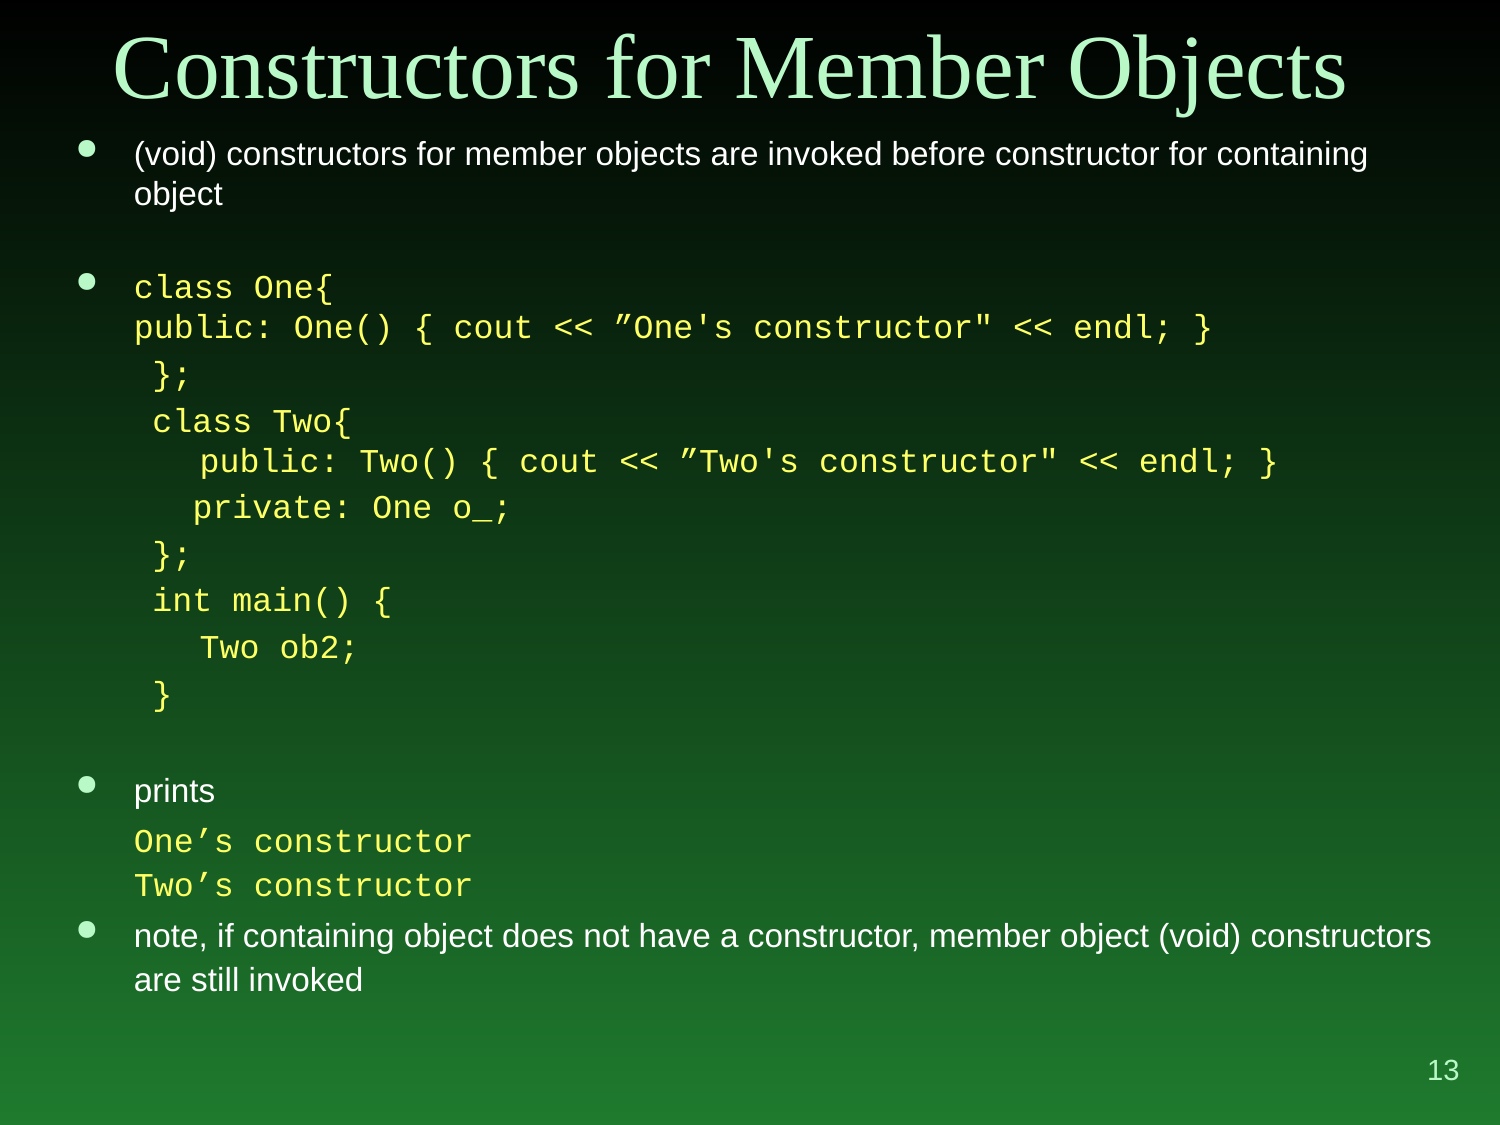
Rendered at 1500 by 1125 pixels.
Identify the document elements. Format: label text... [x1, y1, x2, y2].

list (void) constructors for member objects are invoked before constructor for containing object class One{ public: One() { cout << ”One's constructor" << endl; } }; class Two{ public: Two() { cout << ”Two's constructor" << endl; } private: One o_; }; int main() { Two ob2; } prints One’s constructor Two’s constructor note, if containing object does not have a constructor, member object (void) constructors are still invoked [62, 125, 1463, 1050]
title Constructors for Member Objects [87, 24, 1375, 125]
slide_number 13 [1274, 1024, 1475, 1113]
